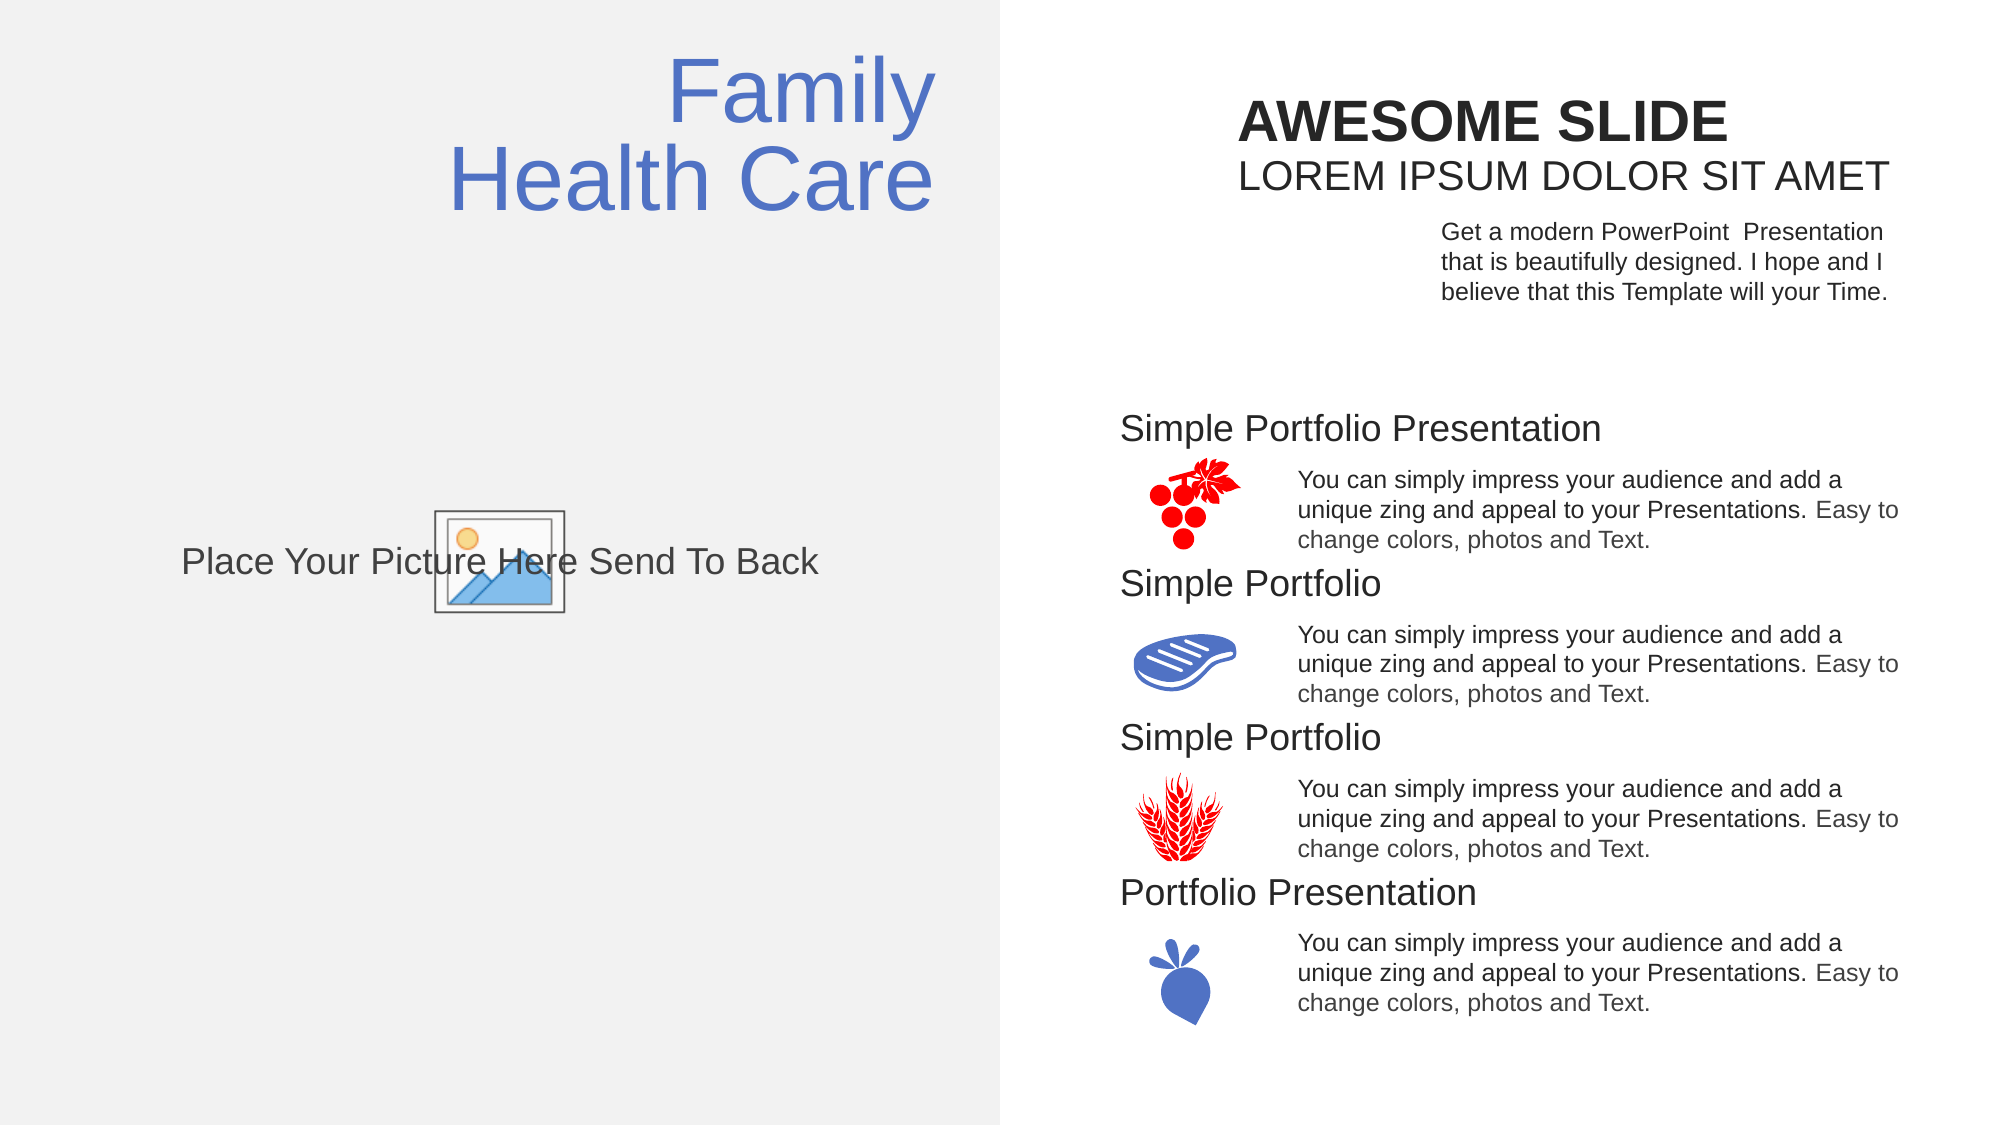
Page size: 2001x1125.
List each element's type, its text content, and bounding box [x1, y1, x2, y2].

text_box AWESOME SLIDE [1223, 75, 1906, 161]
text_box Get a modern PowerPoint Presentation that is beautifully designed. I hope and I believe that this Template will your Time. [1441, 208, 1906, 313]
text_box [1153, 937, 1209, 1018]
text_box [1149, 457, 1238, 550]
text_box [1105, 872, 1928, 1026]
picture [0, 0, 1000, 1125]
text_box LOREM IPSUM DOLOR SIT AMET [1223, 161, 1906, 207]
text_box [1105, 404, 1928, 563]
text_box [1105, 717, 1928, 872]
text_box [1105, 563, 1928, 717]
